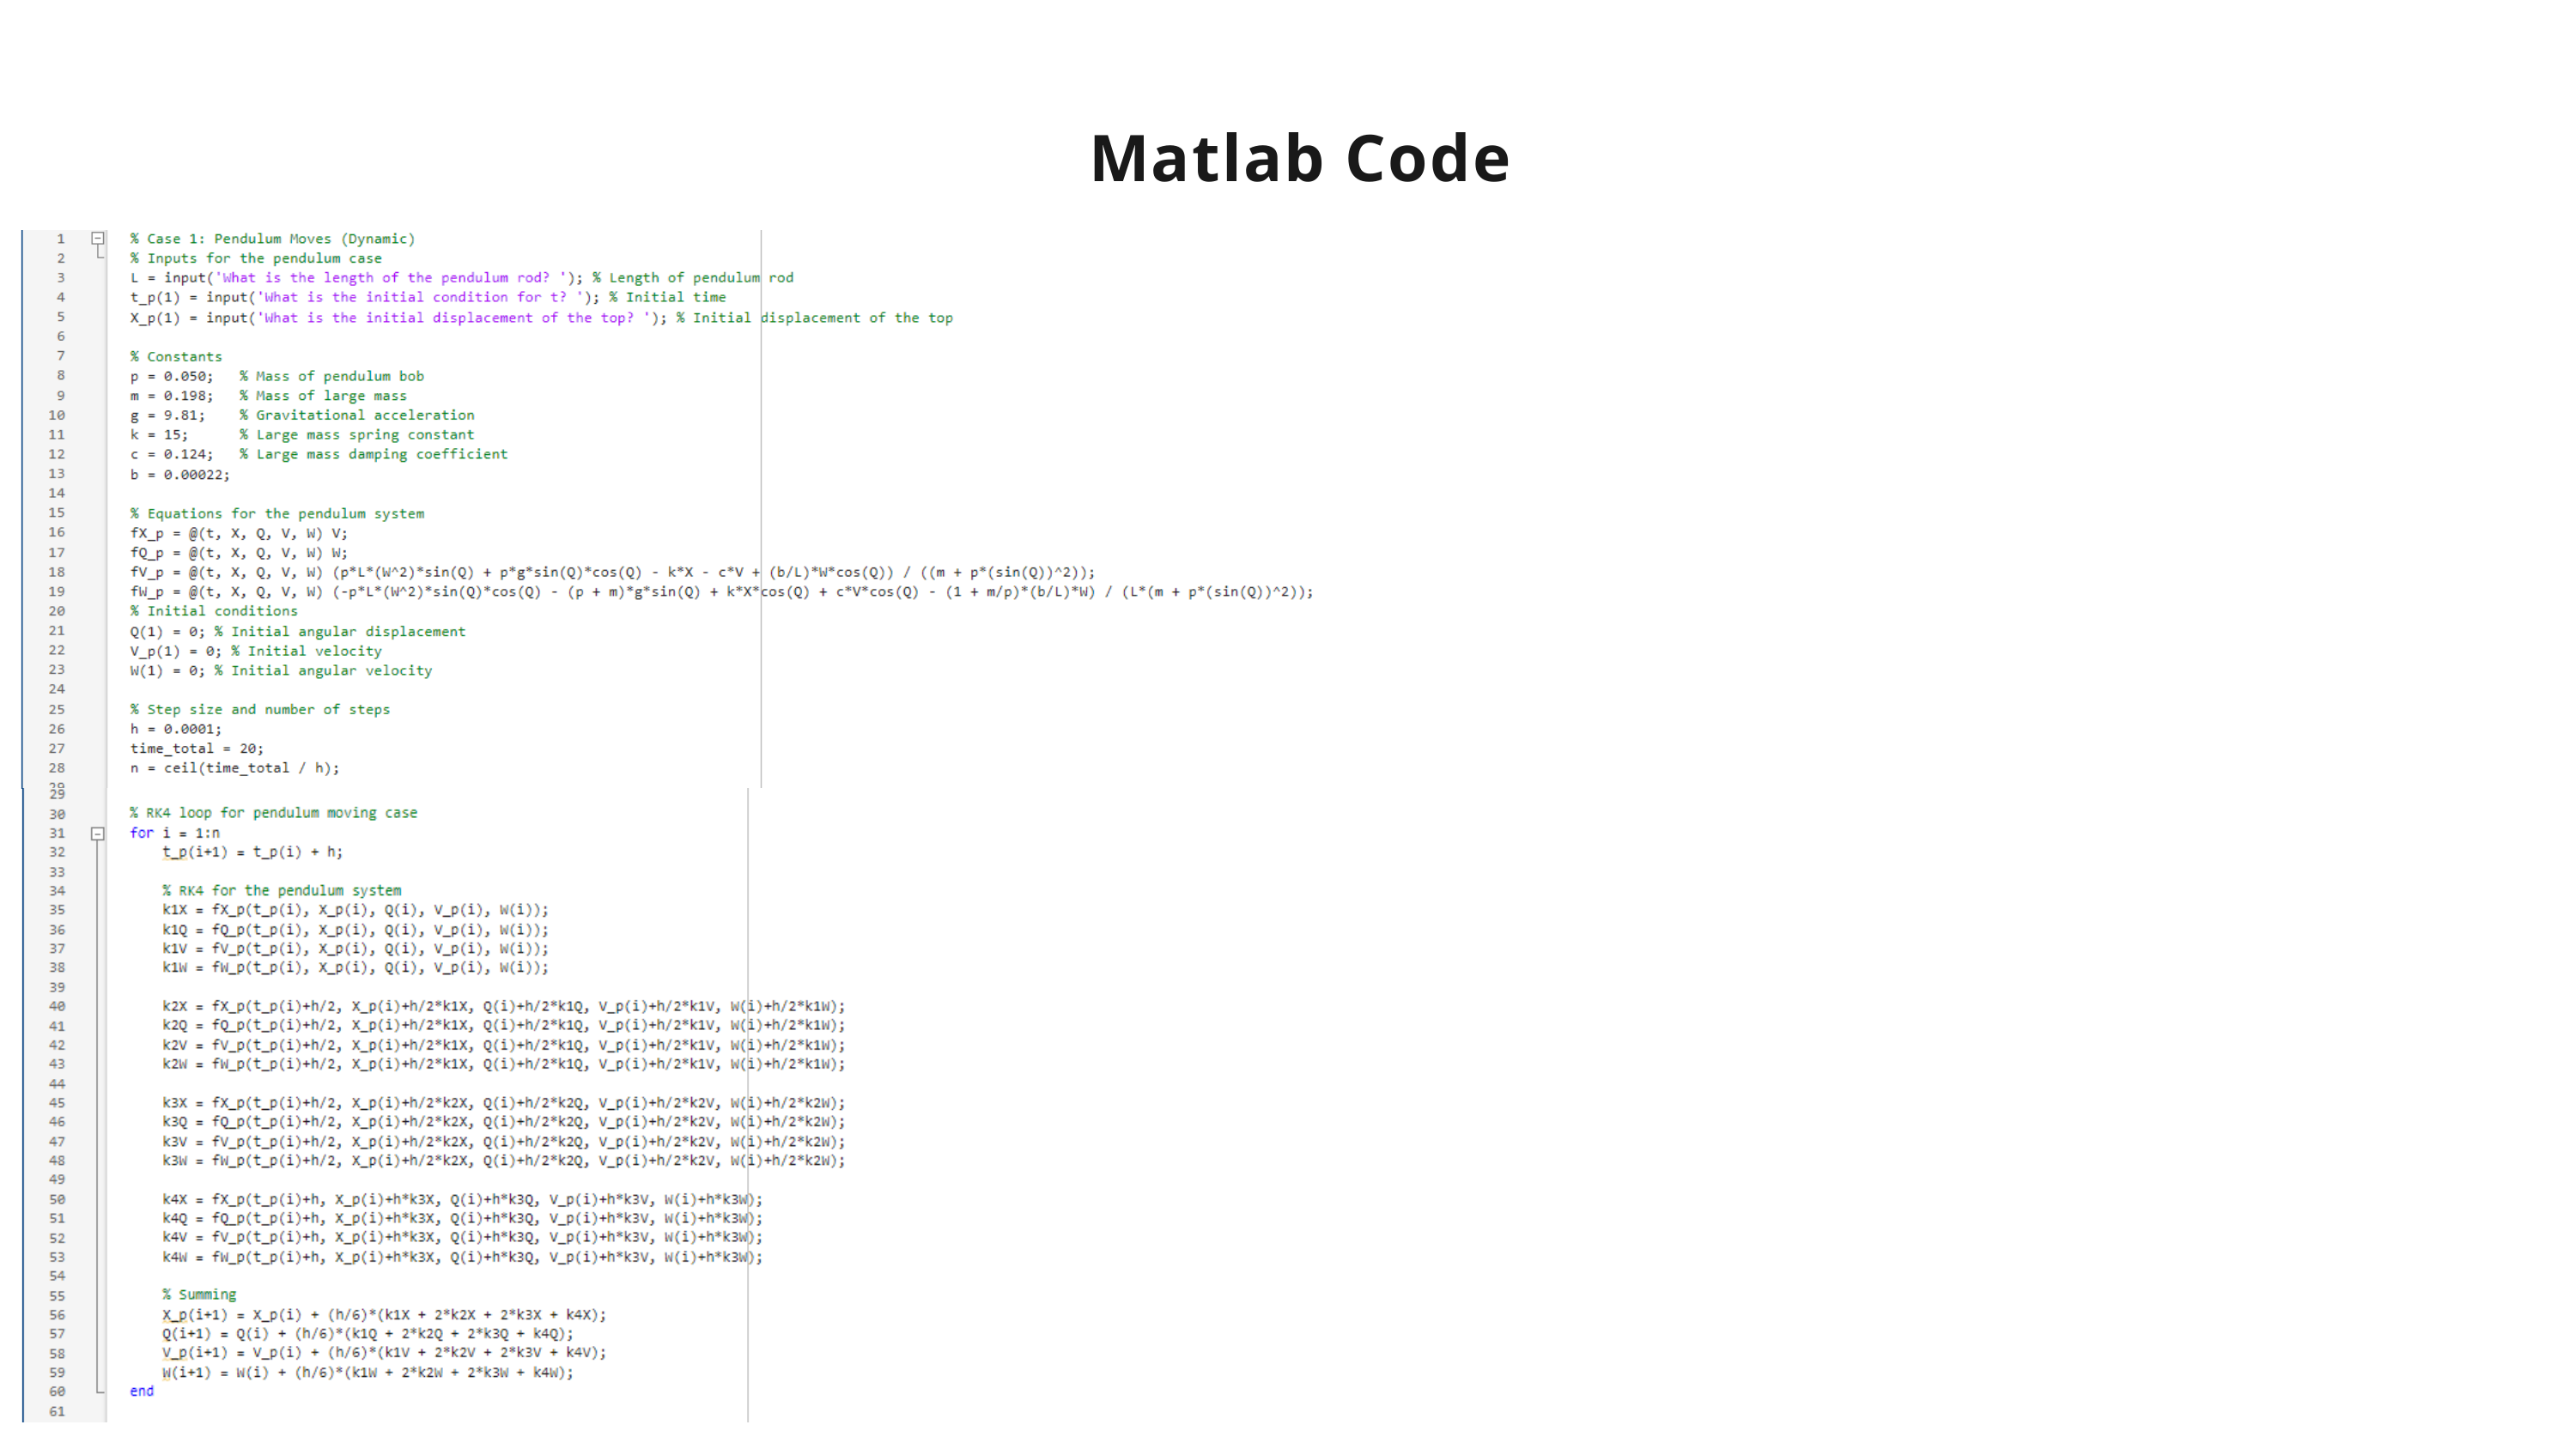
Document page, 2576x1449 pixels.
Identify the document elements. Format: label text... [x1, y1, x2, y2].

picture [21, 230, 1351, 1422]
text_box Matlab Code [483, 116, 2136, 195]
